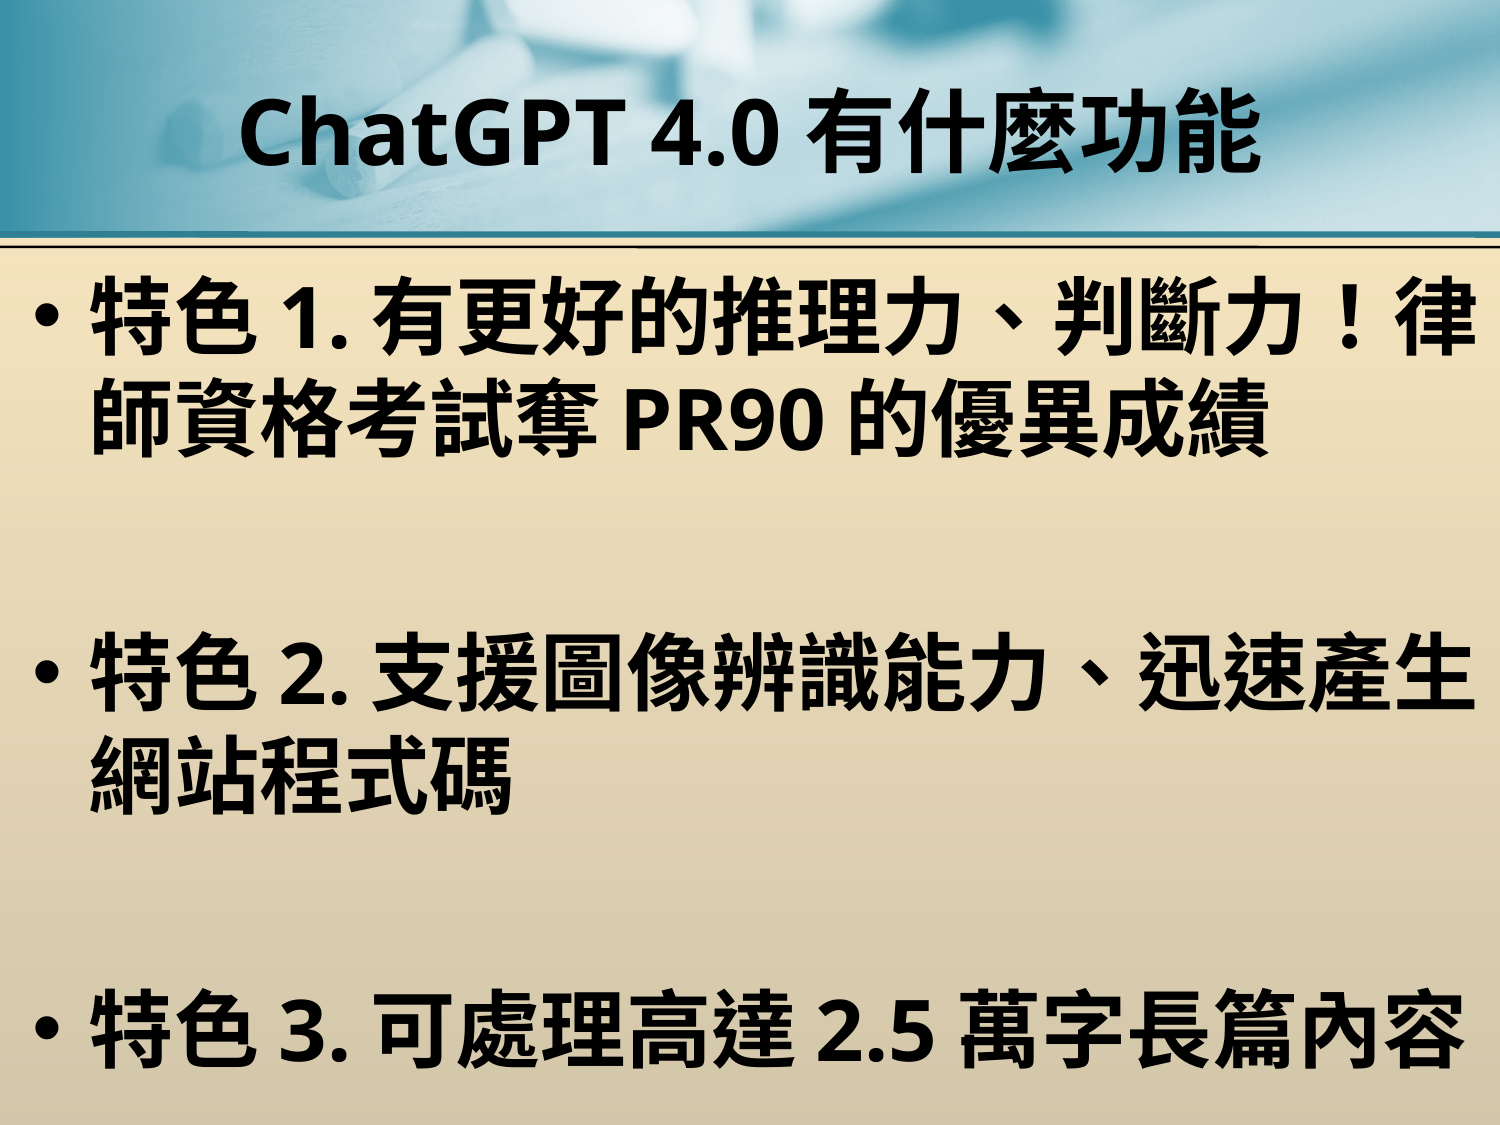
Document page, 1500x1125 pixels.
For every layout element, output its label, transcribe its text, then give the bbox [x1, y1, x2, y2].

list 特色1.有更好的推理力、判斷力！律師資格考試奪PR90的優異成績 特色2.支援圖像辨識能力、迅速產生網站程式碼 特色3.可處理高達2.5萬字長篇內容 [17, 255, 1500, 1100]
title ChatGPT 4.0有什麼功能 [75, 24, 1425, 233]
